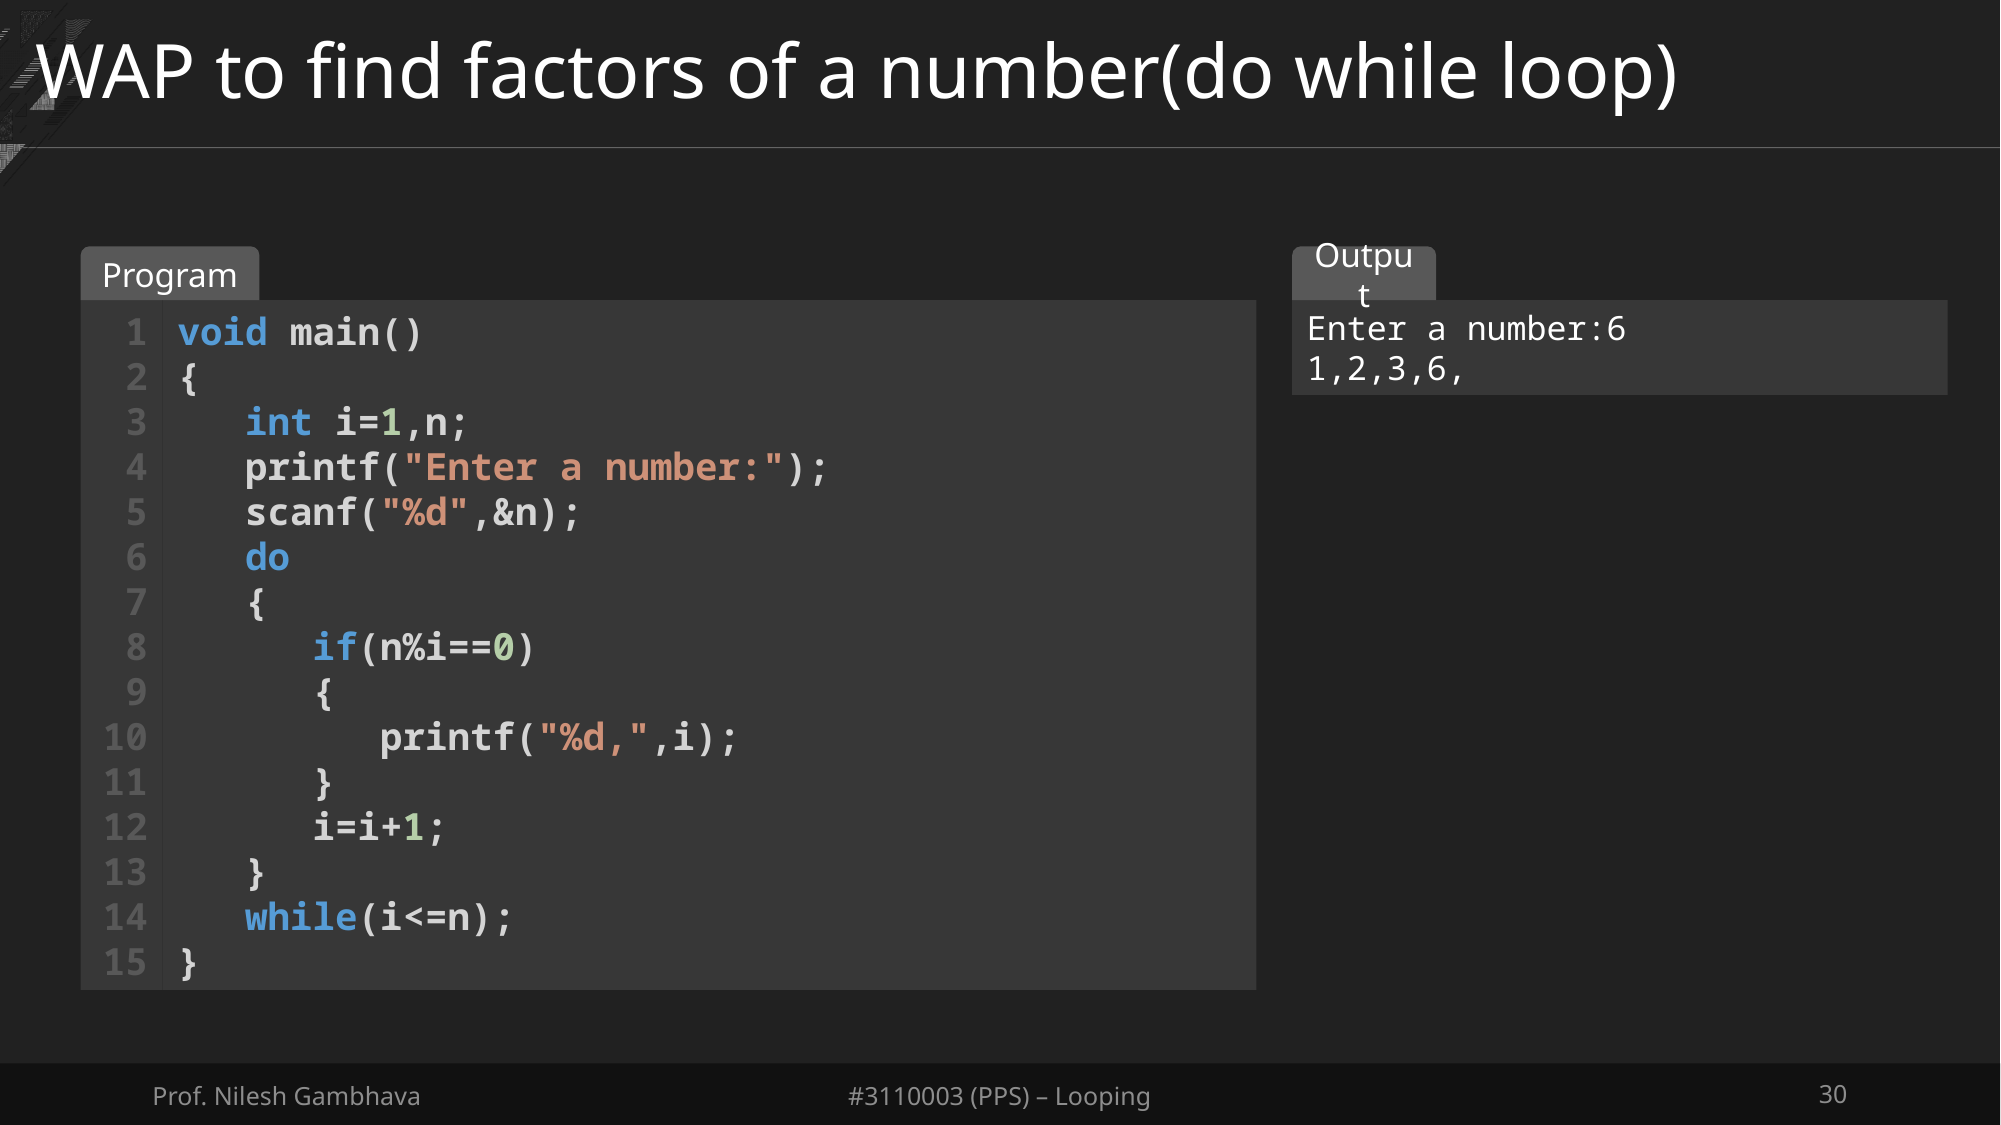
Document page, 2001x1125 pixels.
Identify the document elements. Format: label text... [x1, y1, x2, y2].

text_box 1 2 3 4 5 6 7 8 9 10 11 12 13 14 15 [80, 302, 163, 990]
text_box Output [1291, 245, 1438, 302]
text_box void main() { int i=1,n; printf("Enter a number:"); scanf("%d",&n); do { if(n%i==0) { printf("%d,",i); } i=i+1; } while(i<=n); } [163, 300, 1257, 990]
text_box Program [79, 245, 261, 302]
title WAP to find factors of a number(do while loop) [0, 0, 2000, 148]
text_box Enter a number:6 1,2,3,6, [1292, 300, 1948, 395]
